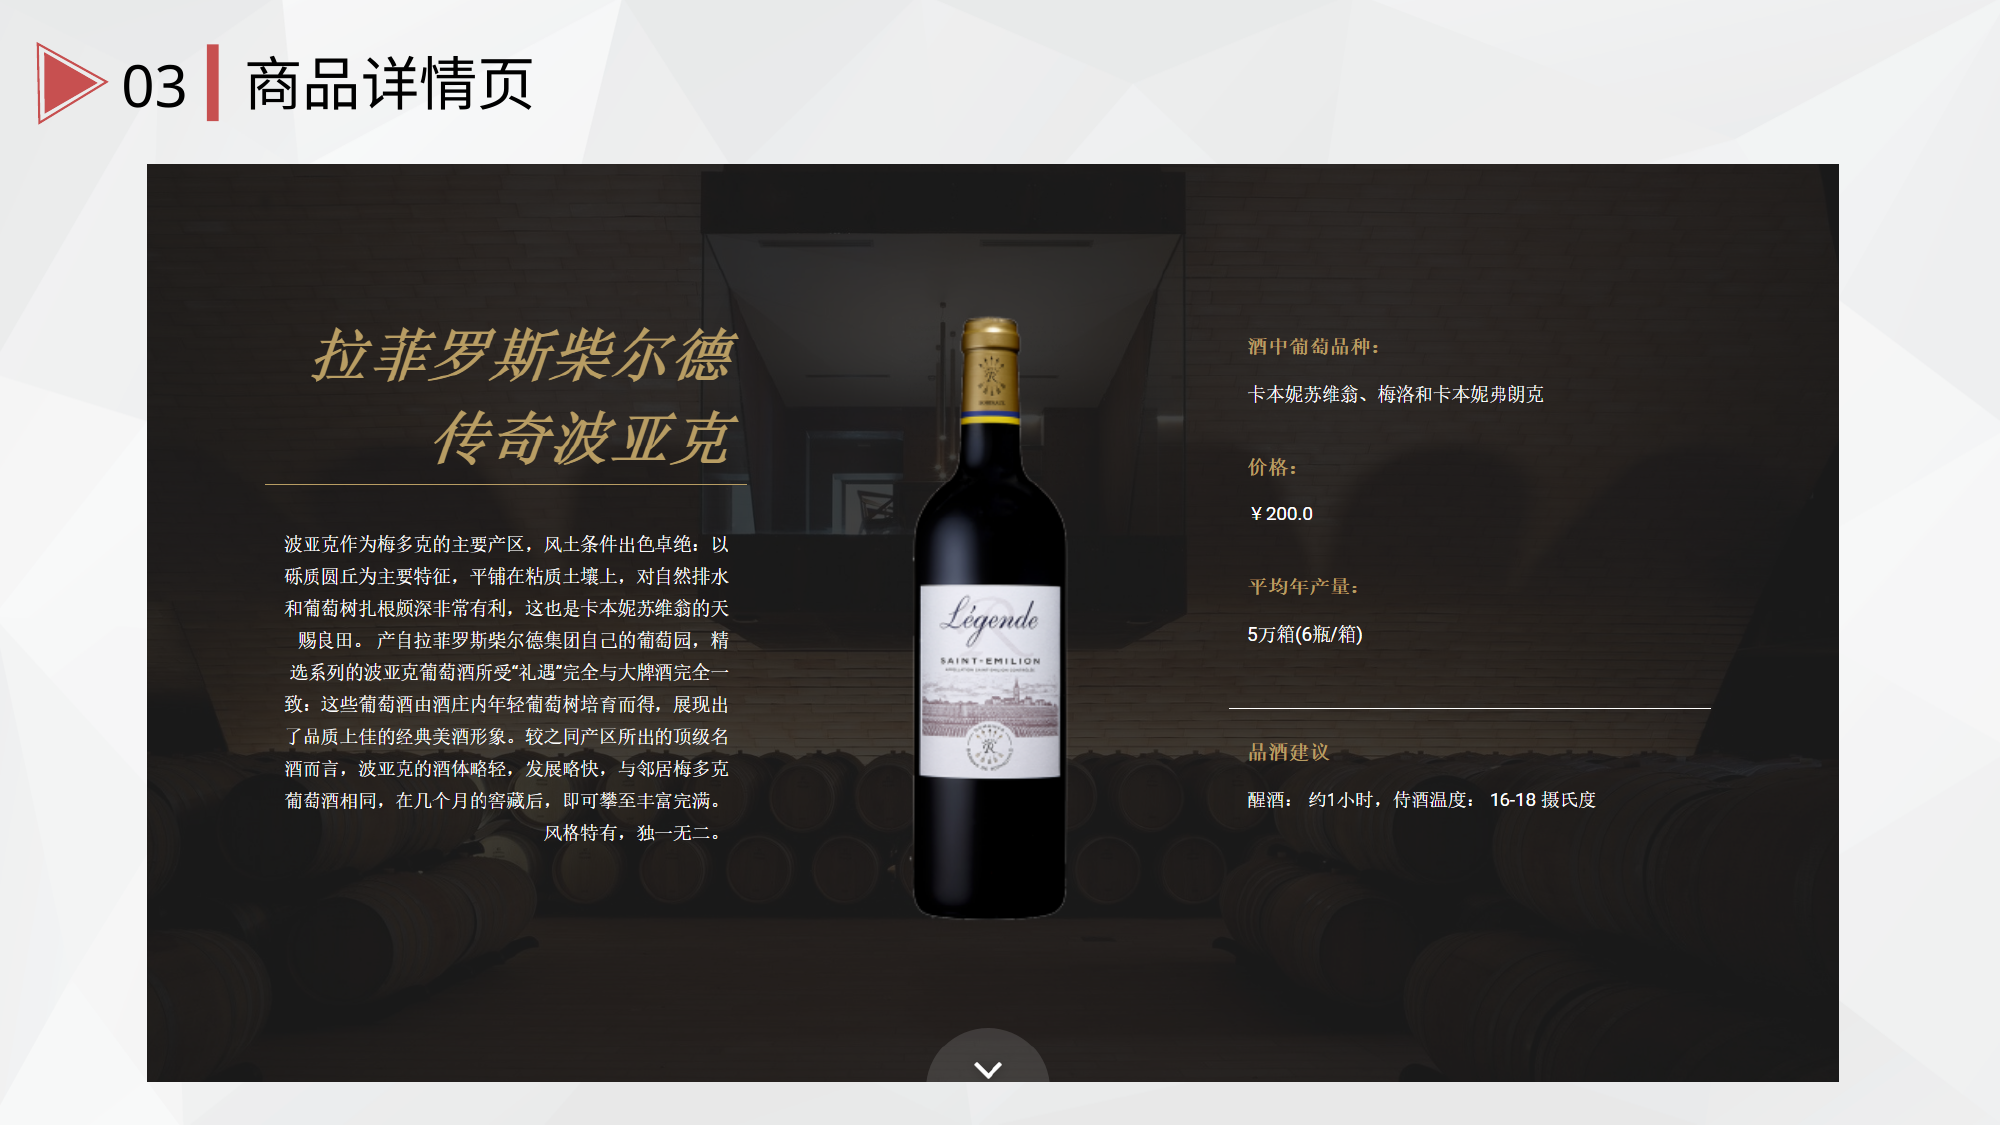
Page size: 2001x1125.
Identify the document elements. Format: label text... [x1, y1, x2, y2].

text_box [28, 42, 108, 120]
text_box 商品详情页 [229, 39, 1073, 125]
picture [0, 0, 2000, 1125]
text_box 03 [106, 41, 219, 127]
